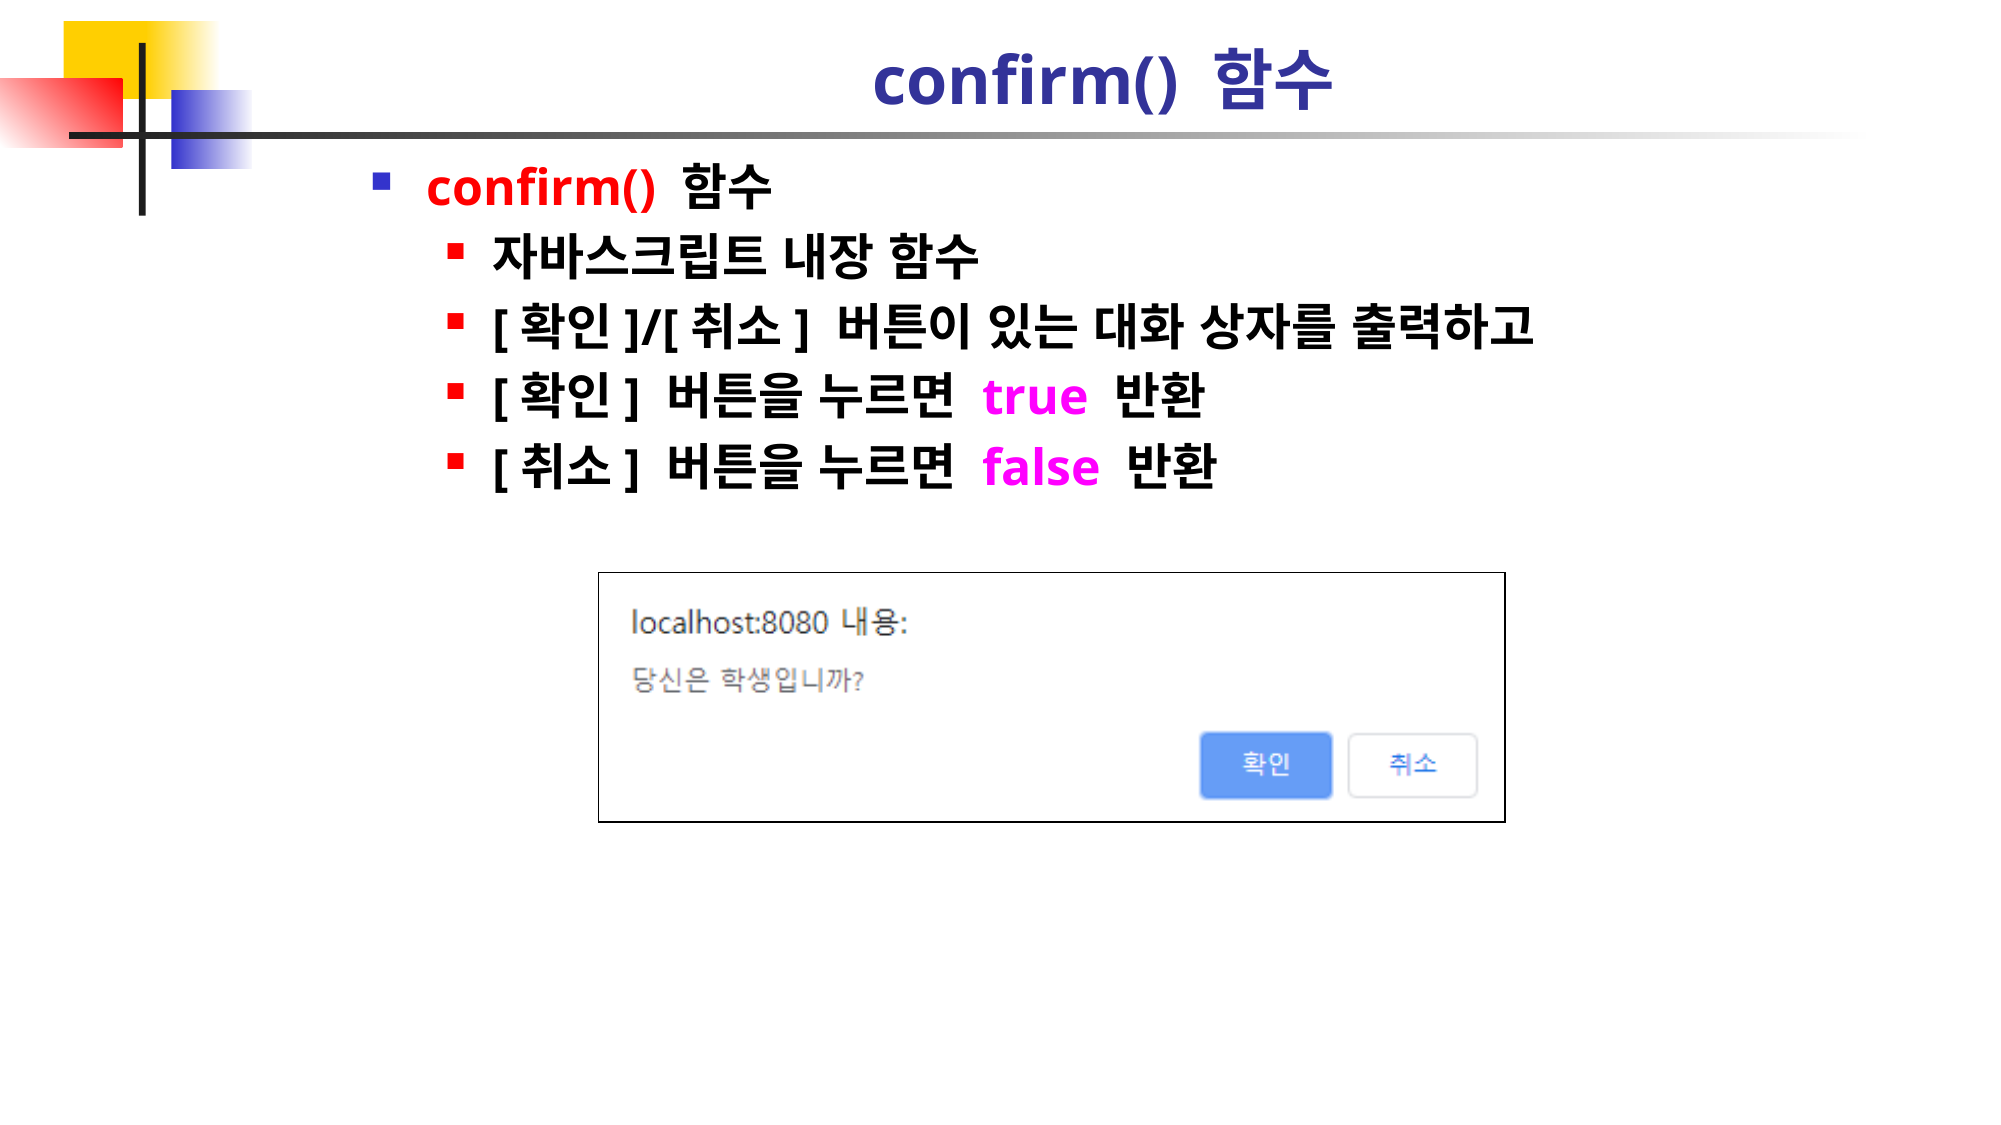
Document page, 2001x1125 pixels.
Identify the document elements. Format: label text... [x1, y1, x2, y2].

text_box [952, 78, 983, 154]
picture [599, 572, 1505, 822]
list confirm() 함수 자바스크립트 내장 함수 [확인]/[취소] 버튼이 있는 대화 상자를 출력하고 [확인] 버튼을 누르면 true 반환 [취소] 버튼을 누르면 false 반환 [355, 147, 1719, 504]
title confirm() 함수 [251, 33, 1957, 126]
